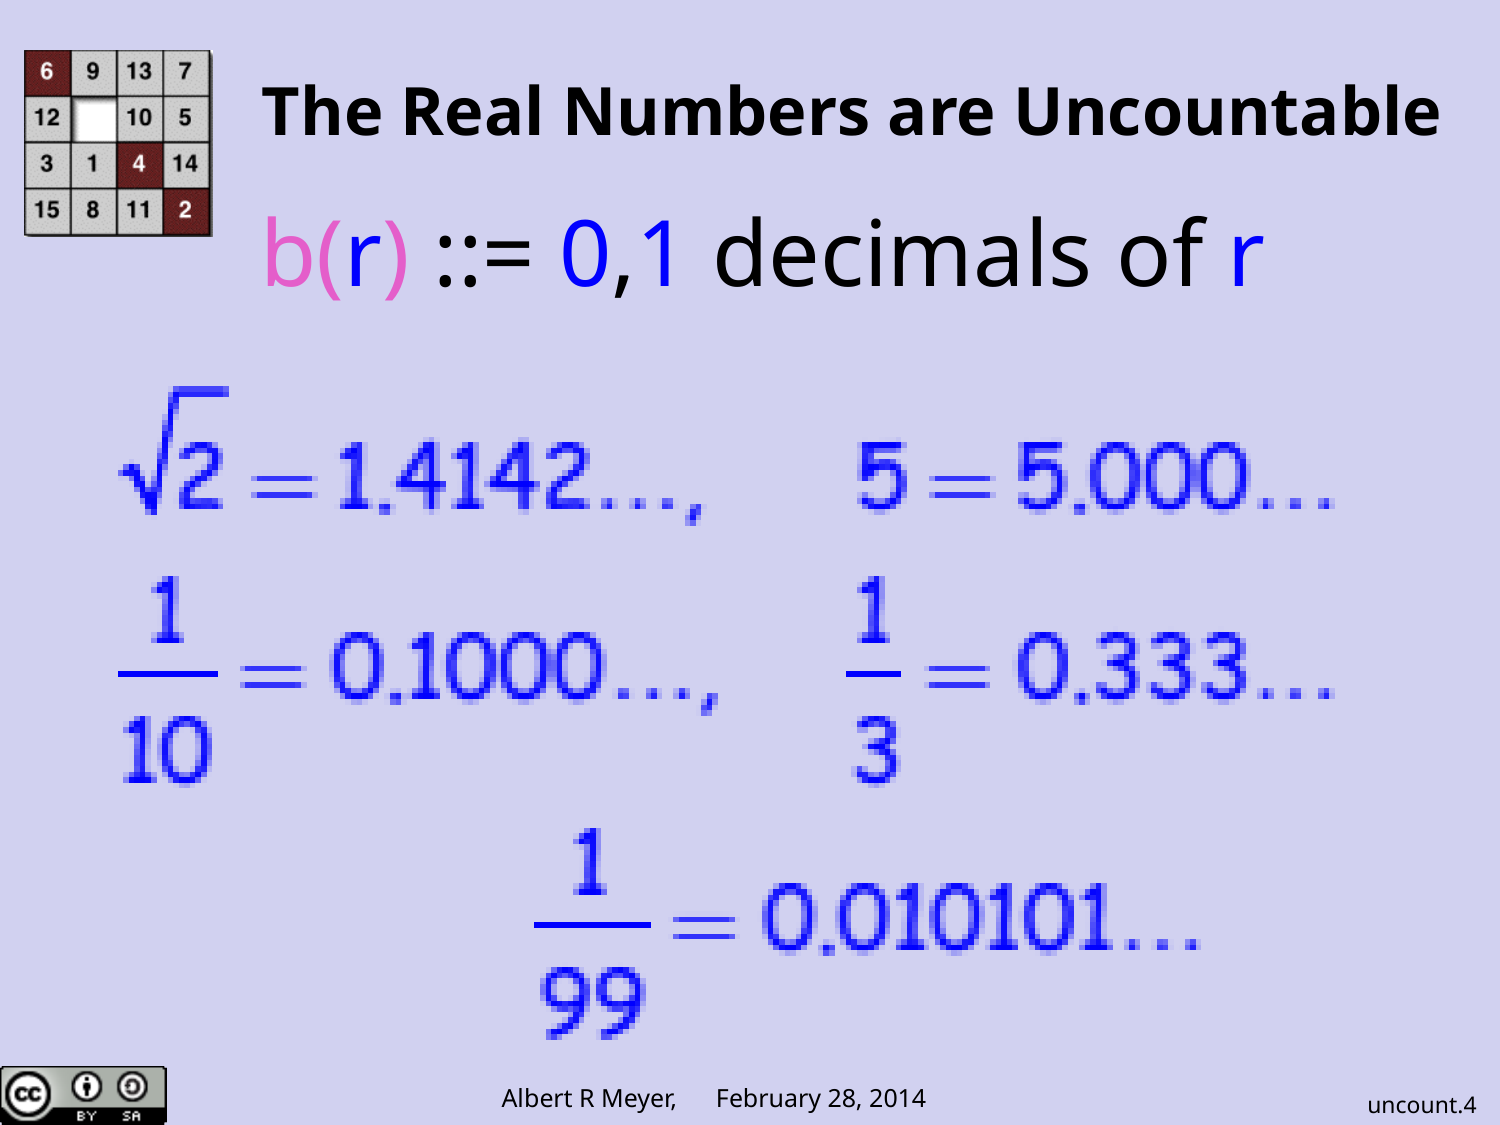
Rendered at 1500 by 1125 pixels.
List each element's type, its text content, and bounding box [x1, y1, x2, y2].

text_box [107, 369, 1342, 1046]
title The Real Numbers are Uncountable [228, 8, 1477, 209]
picture [24, 50, 213, 237]
picture [0, 1066, 167, 1125]
list b(r) ::= 0,1 decimals of r [245, 209, 1408, 364]
